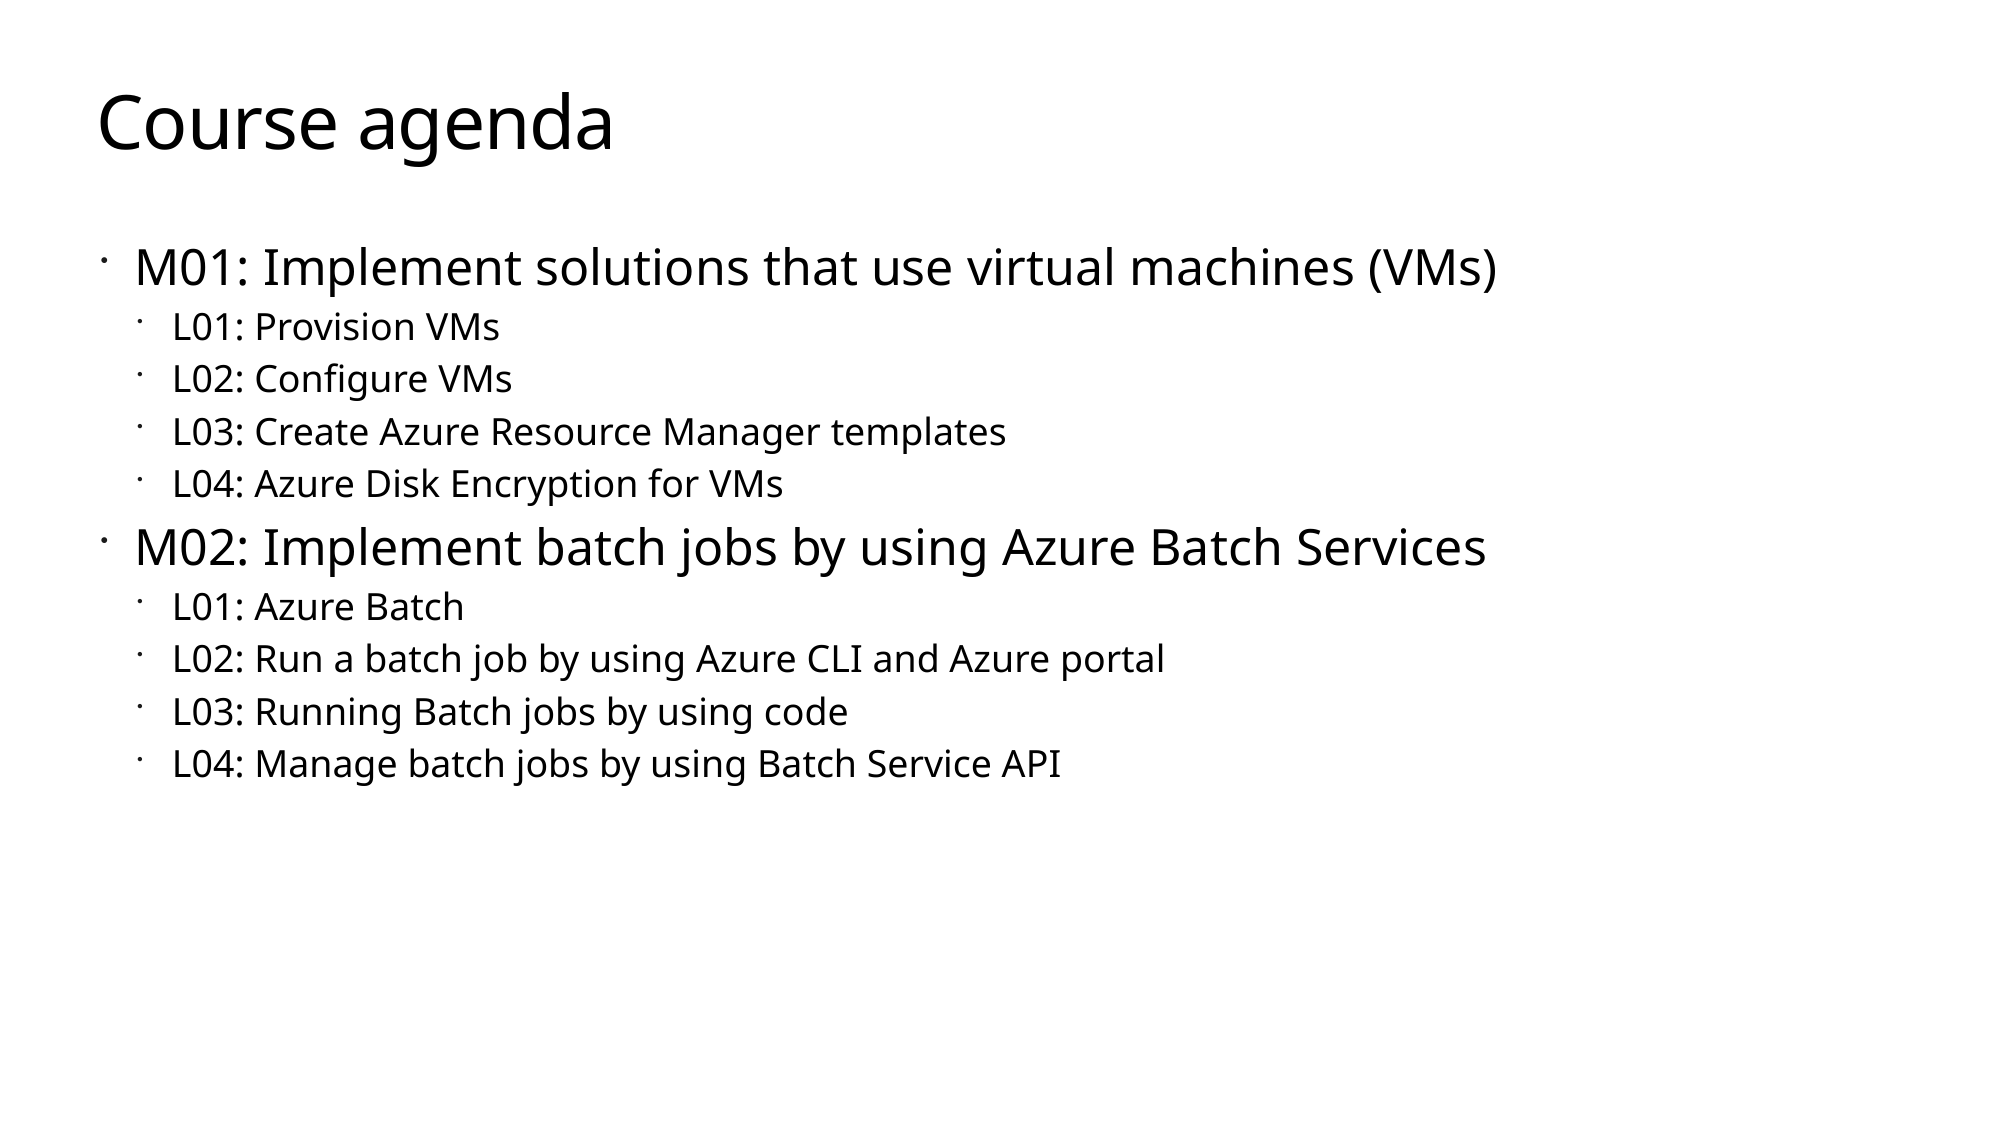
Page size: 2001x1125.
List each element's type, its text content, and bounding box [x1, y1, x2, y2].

list M01: Implement solutions that use virtual machines (VMs) L01: Provision VMs L02: Configure VMs L03: Create Azure Resource Manager templates L04: Azure Disk Encryption for VMs M02: Implement batch jobs by using Azure Batch Services L01: Azure Batch L02: Run a batch job by using Azure CLI and Azure portal L03: Running Batch jobs by using code L04: Manage batch jobs by using Batch Service API [96, 235, 1905, 805]
title Course agenda [96, 75, 1904, 166]
